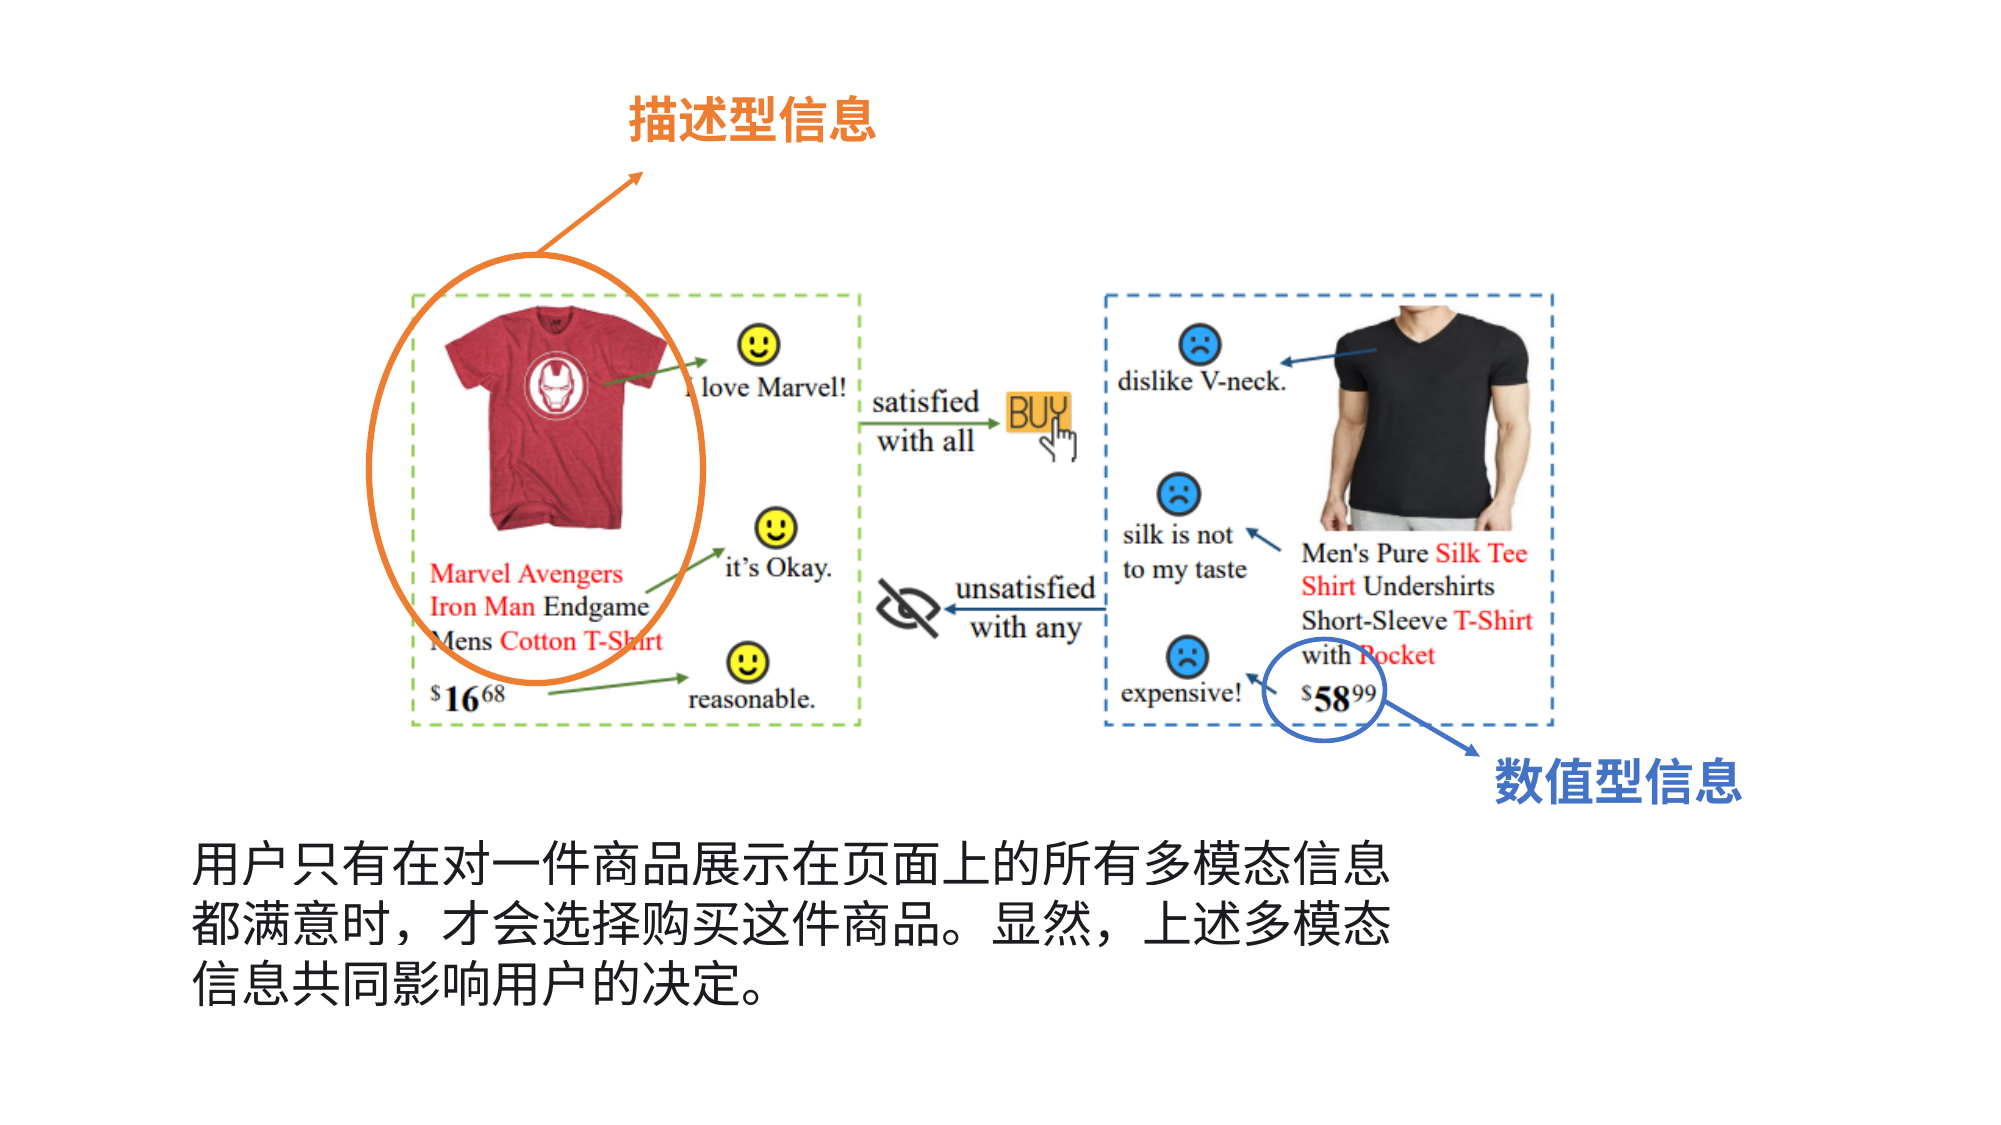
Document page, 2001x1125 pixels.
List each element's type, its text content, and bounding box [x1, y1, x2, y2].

text_box 用户只有在对一件商品展示在页面上的所有多模态信息都满意时，才会选择购买这件商品。显然，上述多模态信息共同影响用户的决定。 [176, 825, 1409, 1020]
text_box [368, 81, 1788, 819]
